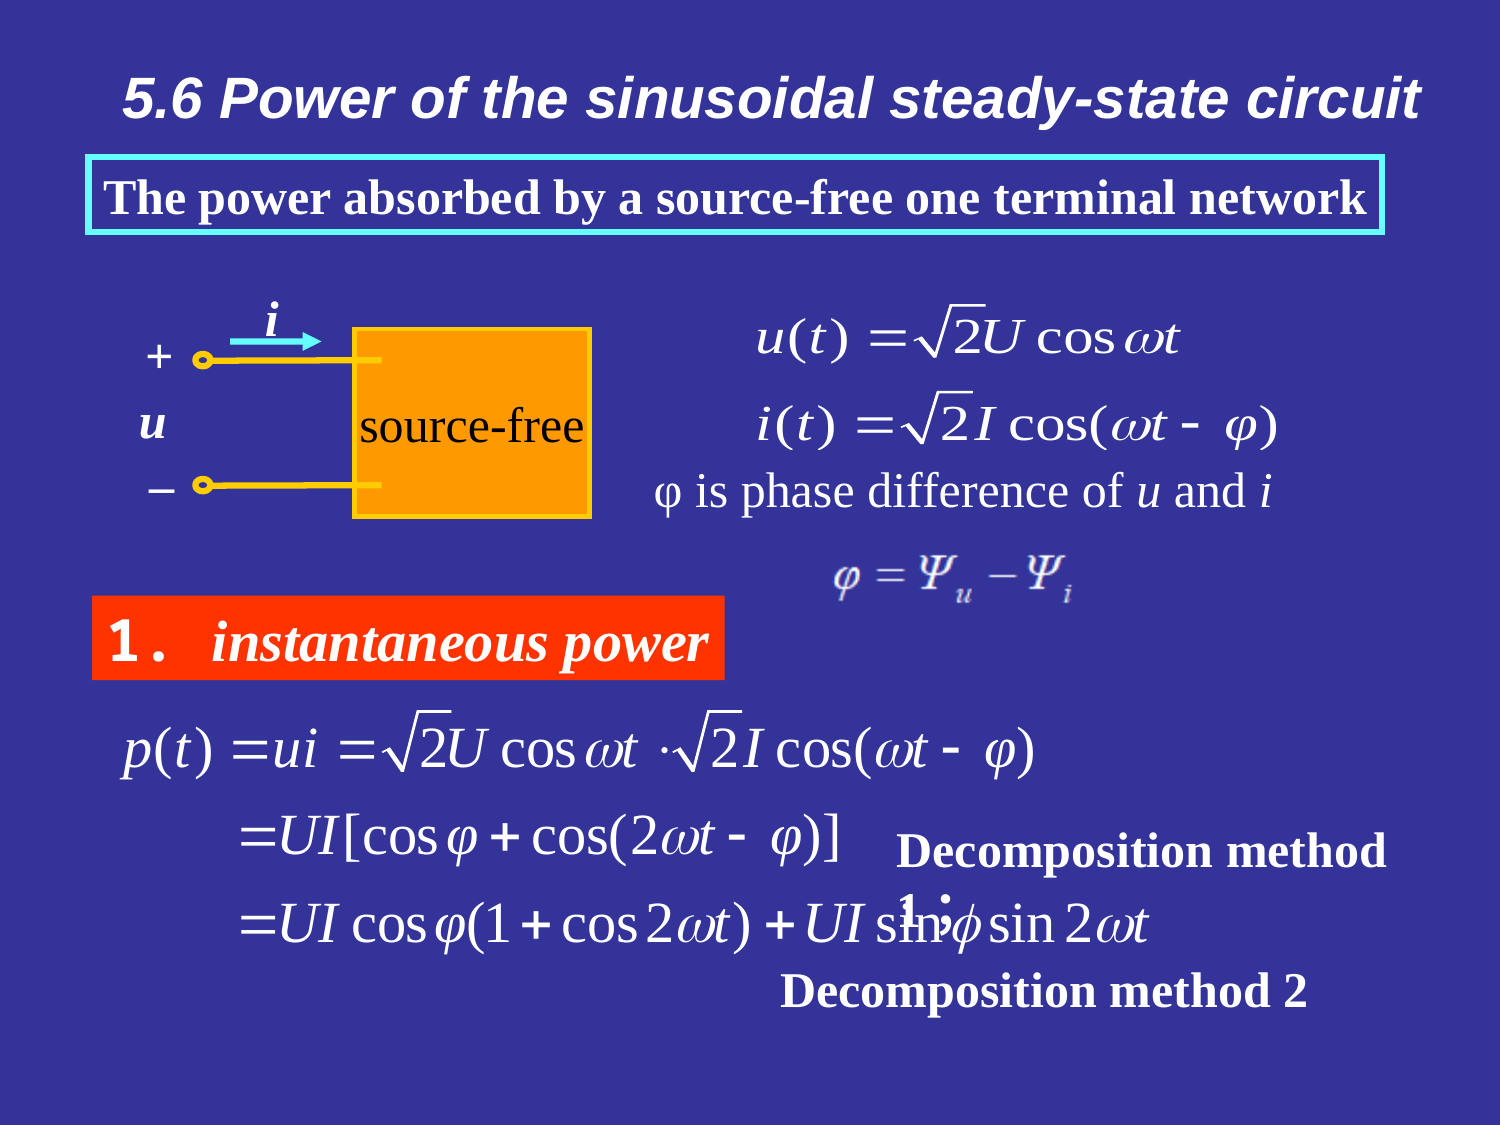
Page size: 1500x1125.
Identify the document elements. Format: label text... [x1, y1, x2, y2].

text_box Decomposition method 1； [1168, 810, 1484, 946]
text_box The power absorbed by a source-free one terminal network [88, 157, 1383, 232]
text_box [107, 698, 1164, 967]
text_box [638, 293, 1405, 619]
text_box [123, 278, 590, 517]
text_box 1. instantaneous power [92, 595, 725, 681]
text_box Decomposition method 2 [765, 950, 1324, 1026]
text_box 5.6 Power of the sinusoidal steady-state circuit [107, 52, 1464, 138]
